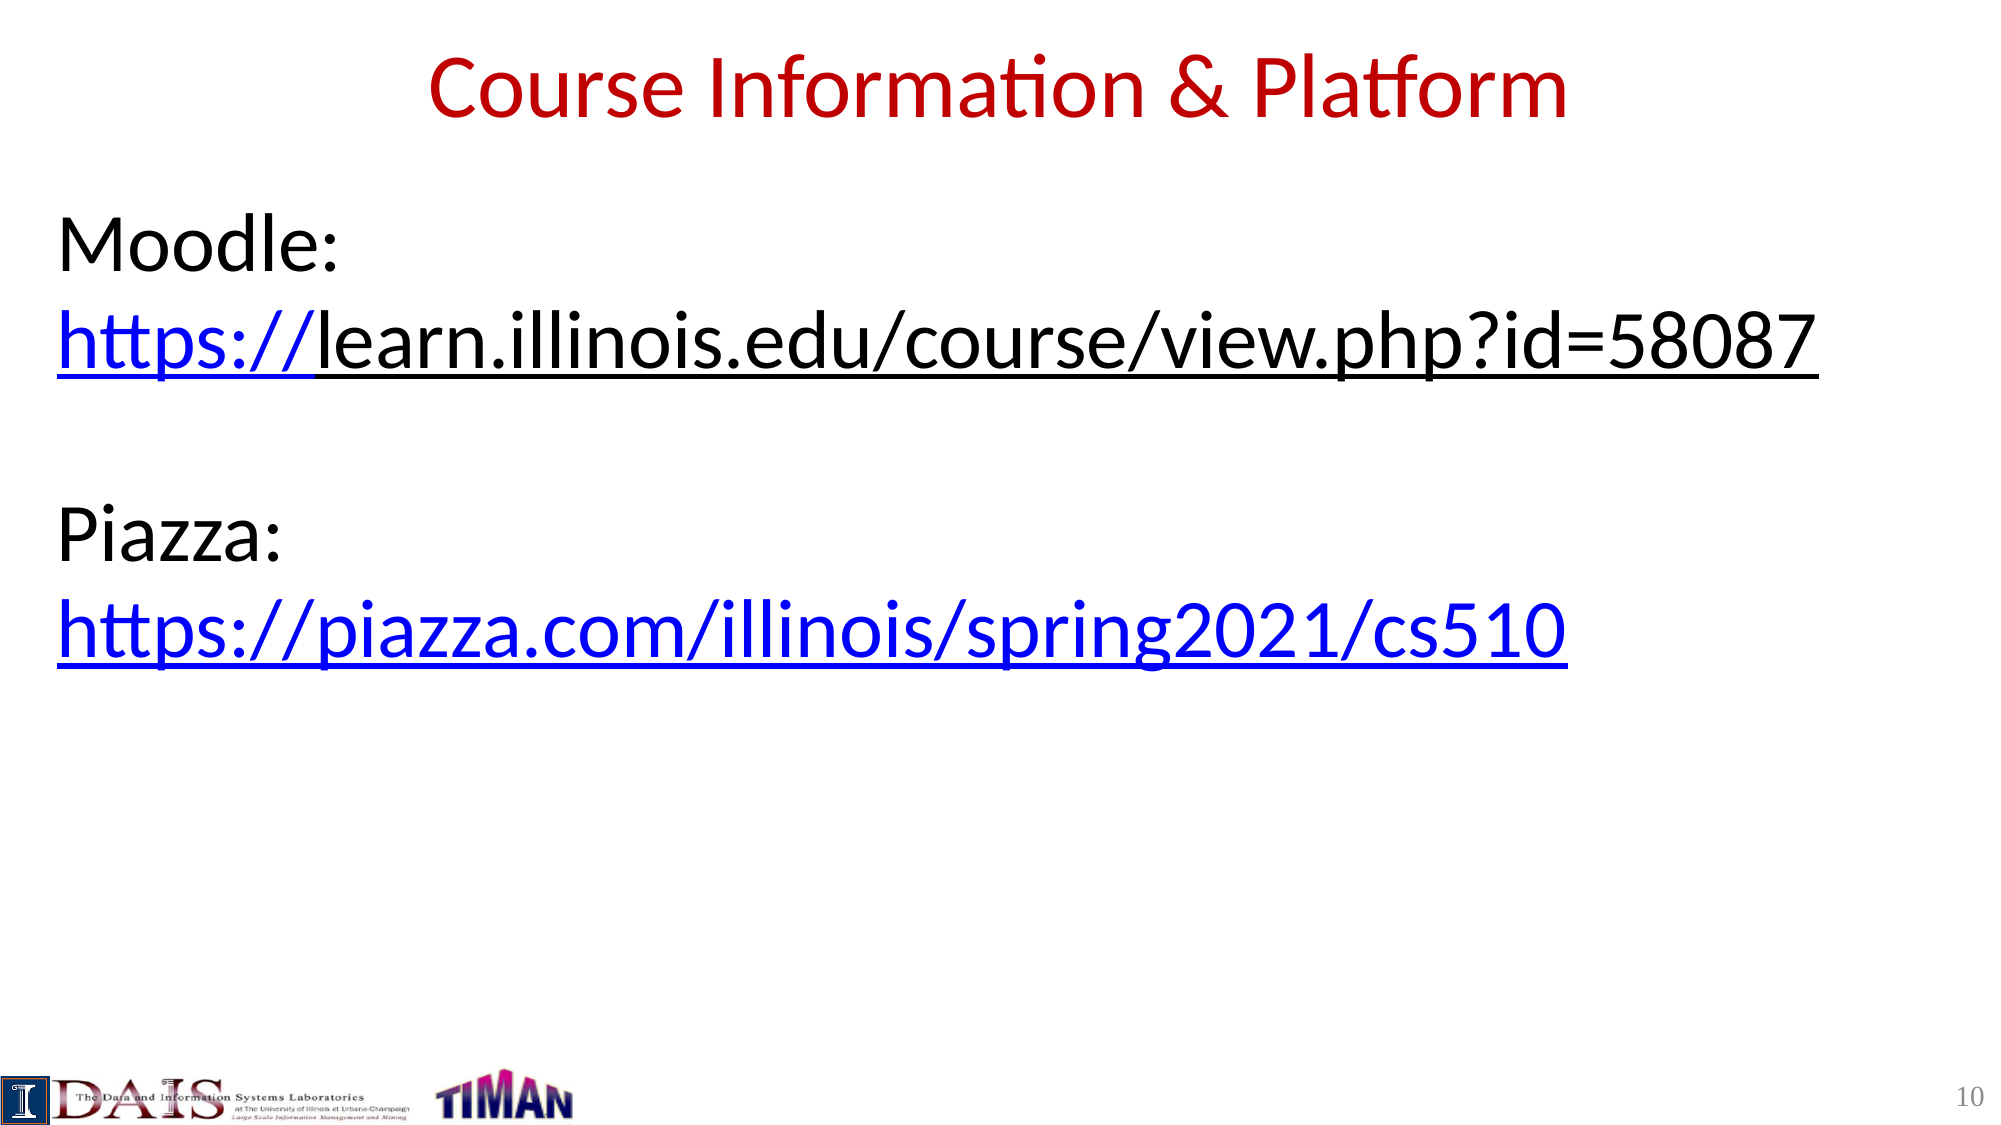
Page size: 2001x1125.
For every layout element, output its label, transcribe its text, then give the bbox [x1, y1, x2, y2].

list Moodle: https://learn.illinois.edu/course/view.php?id=58087 Piazza: https://piazza.com/illinois/spring2021/cs510 [41, 200, 1959, 968]
title Course Information & Platform [0, 0, 2000, 163]
picture [0, 1064, 584, 1125]
slide_number 10 [1533, 1065, 2000, 1125]
